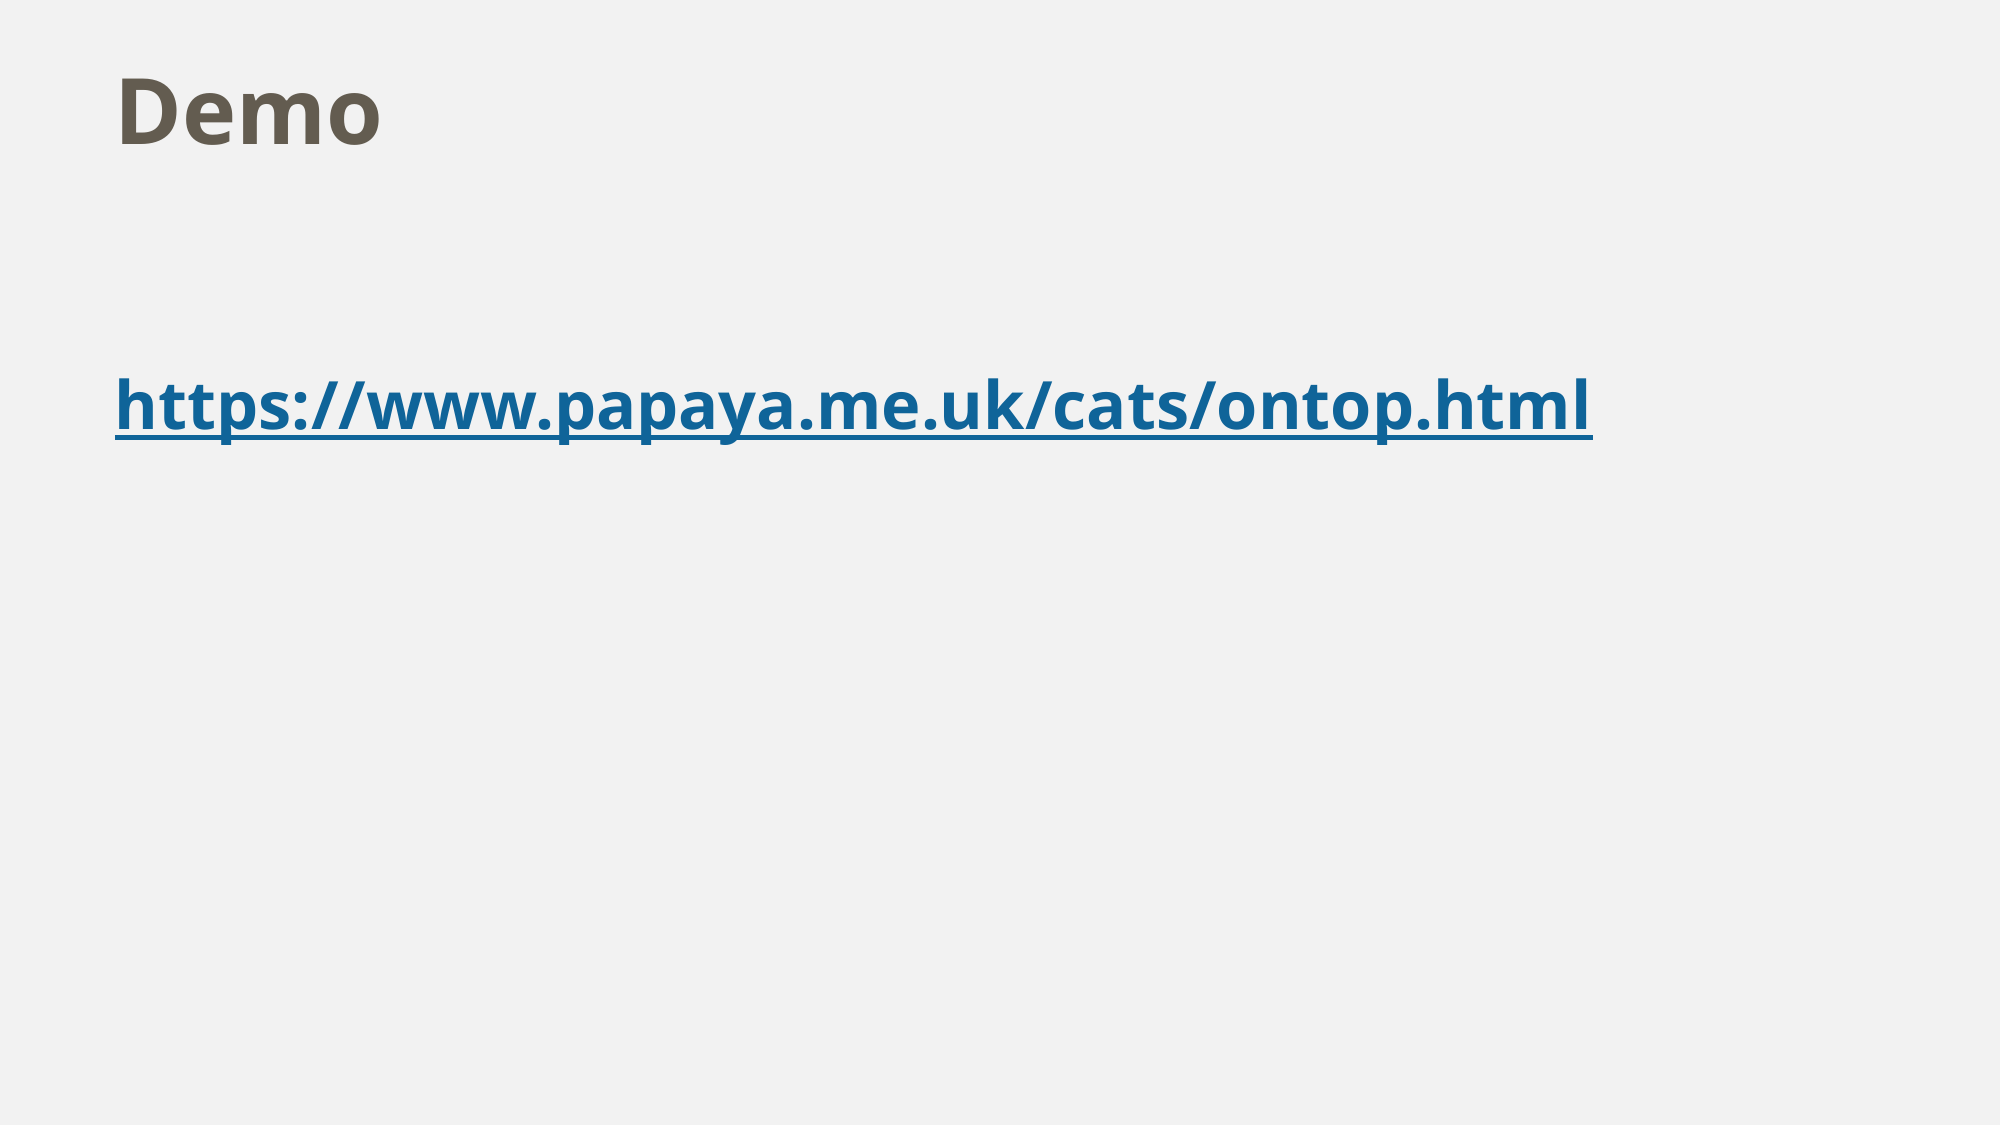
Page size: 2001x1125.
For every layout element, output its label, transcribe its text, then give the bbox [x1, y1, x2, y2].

list https://www.papaya.me.uk/cats/ontop.html [99, 262, 1900, 908]
title Demo [99, 45, 1900, 233]
